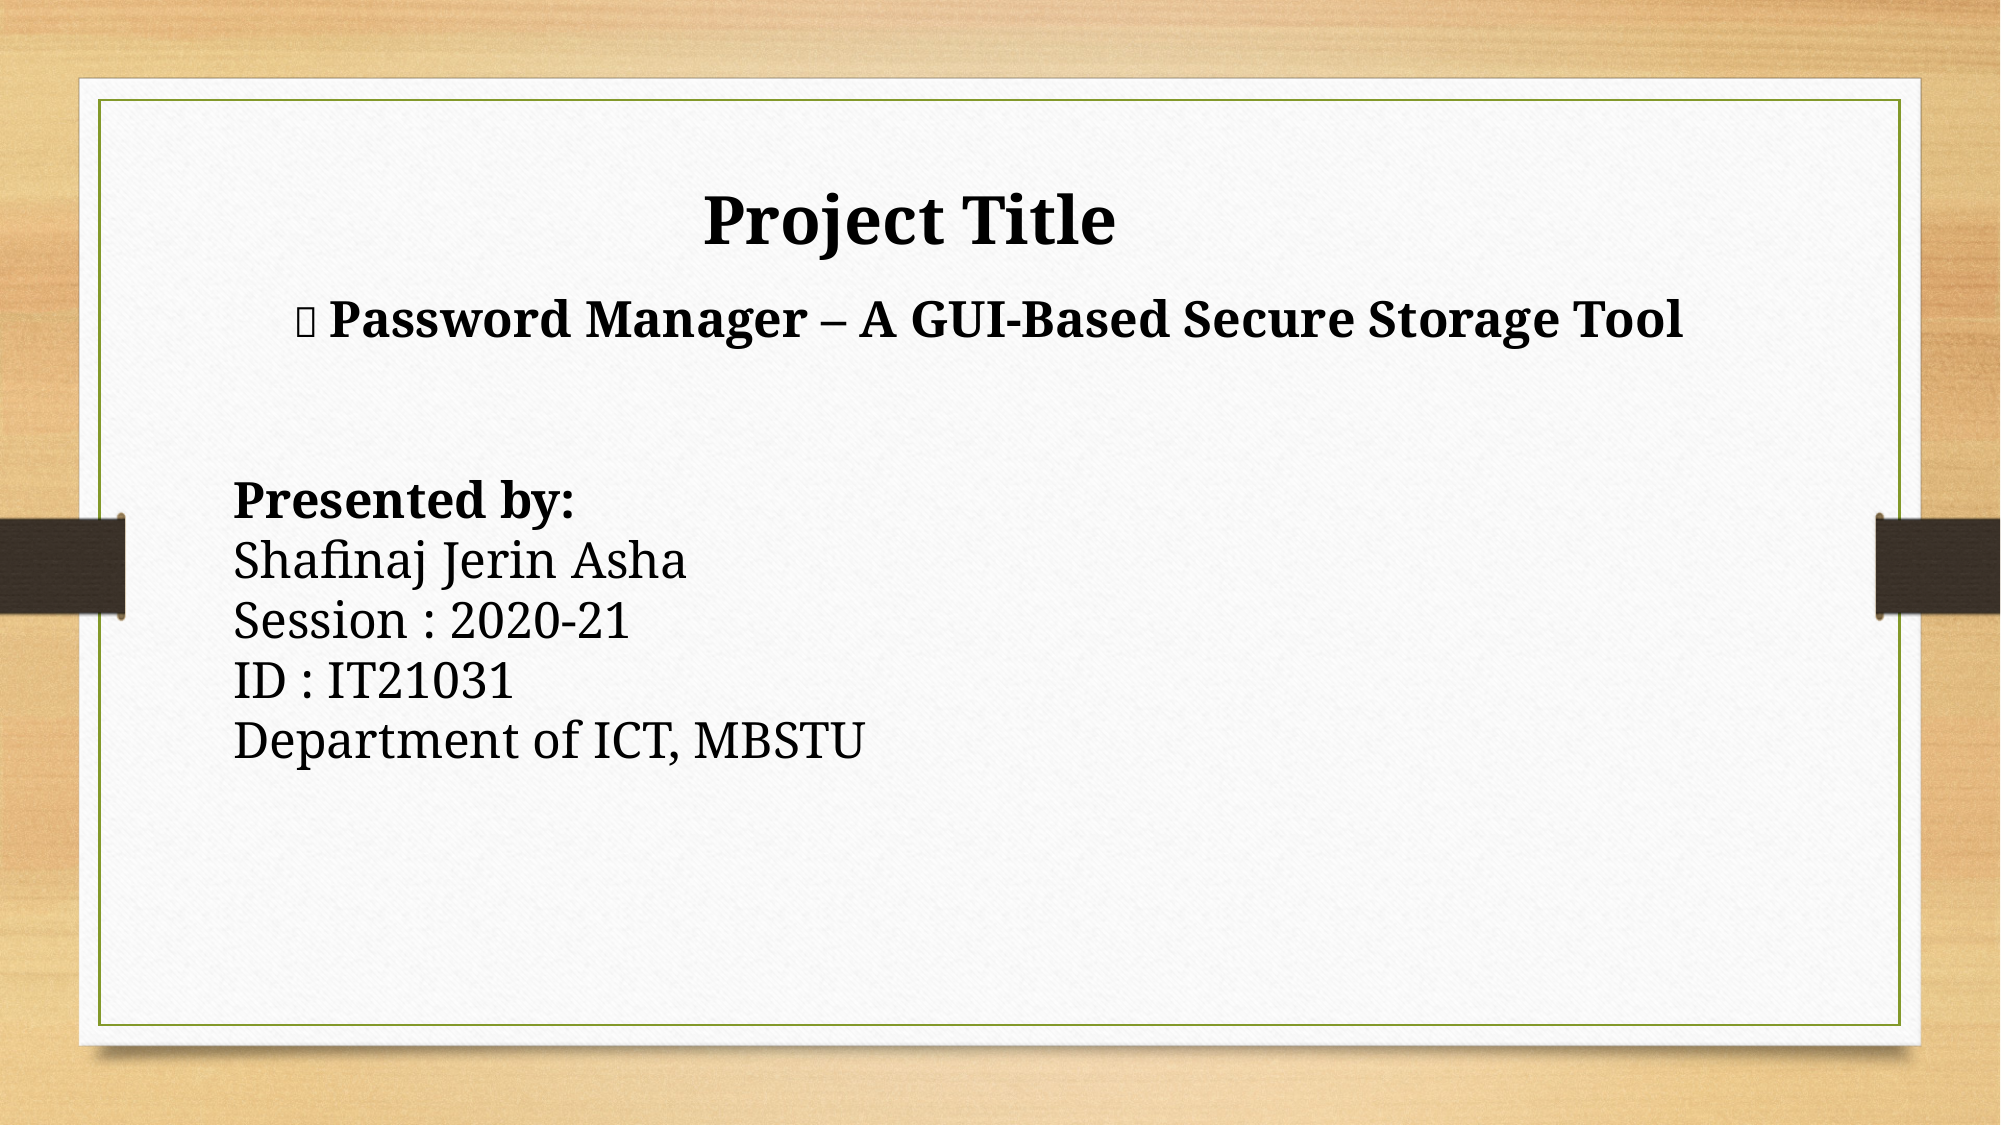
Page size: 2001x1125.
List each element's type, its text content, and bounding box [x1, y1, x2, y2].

picture [0, 0, 2001, 1125]
text_box Presented by: Shafinaj Jerin Asha Session : 2020-21 ID : IT21031 Department of ICT, MBSTU [218, 460, 1061, 776]
text_box Project Title [688, 170, 1133, 265]
text_box 🔐 Password Manager – A GUI-Based Secure Storage Tool [278, 279, 1699, 355]
